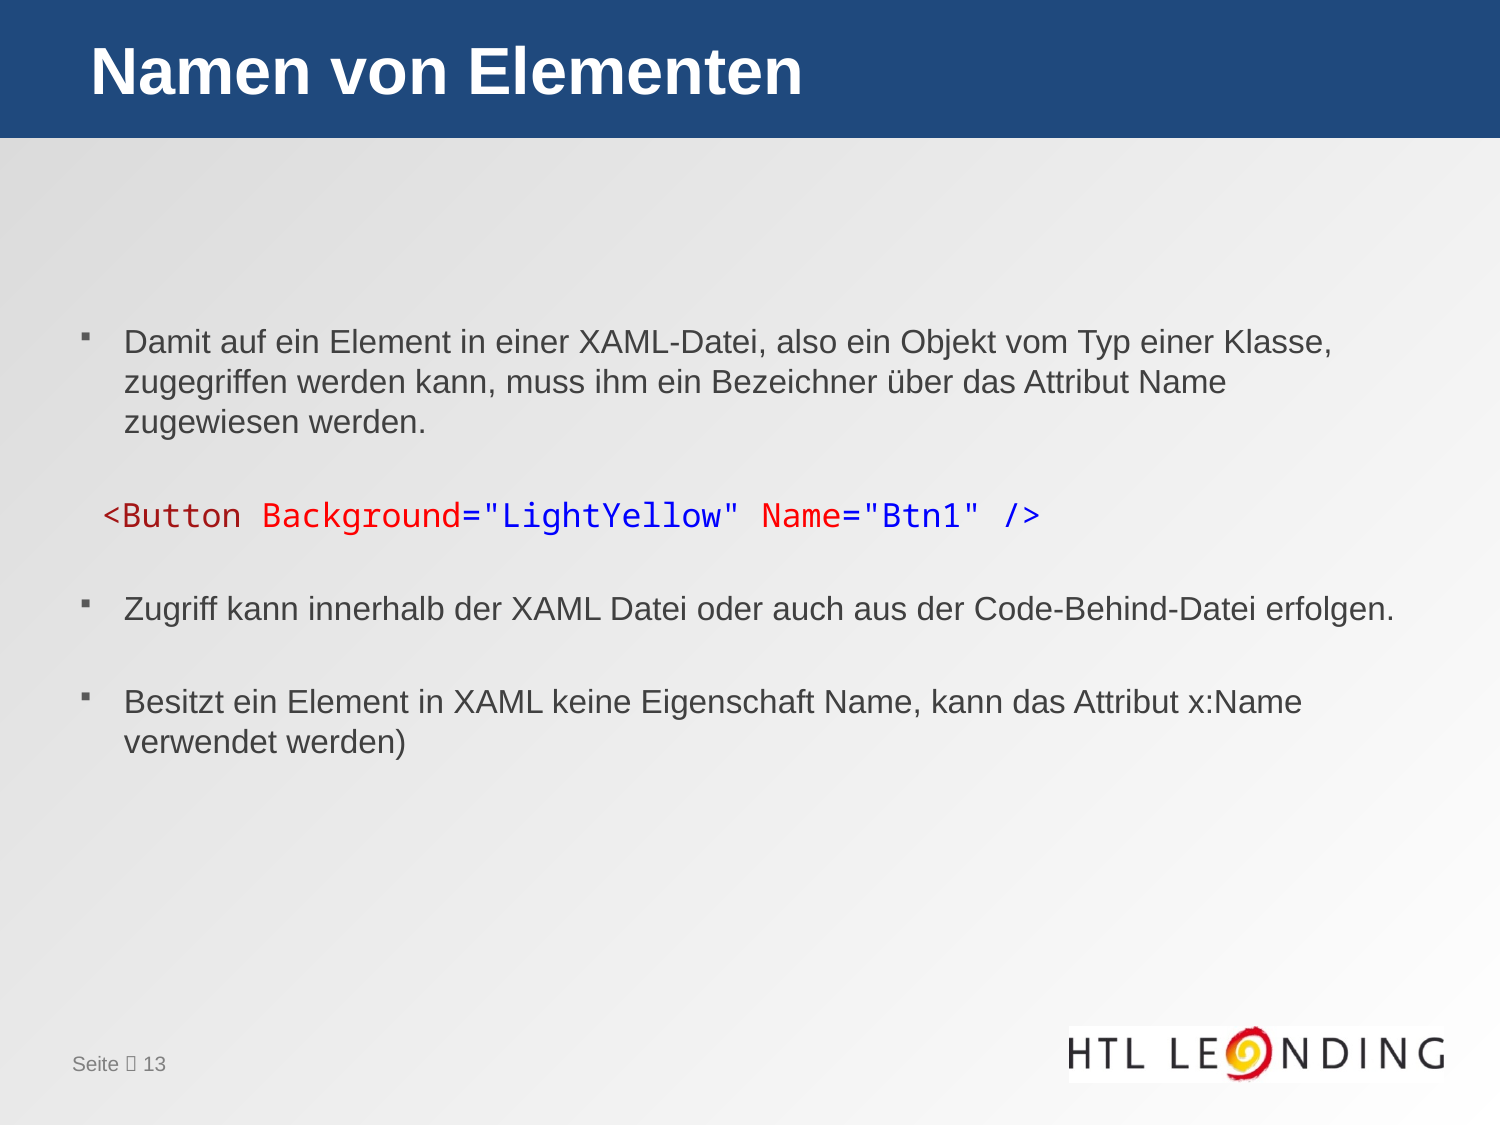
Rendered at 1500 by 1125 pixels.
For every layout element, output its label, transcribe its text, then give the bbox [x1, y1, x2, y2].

list Damit auf ein Element in einer XAML-Datei, also ein Objekt vom Typ einer Klasse, zugegriffen werden kann, muss ihm ein Bezeichner über das Attribut Name zugewiesen werden. Zugriff kann innerhalb der XAML Datei oder auch aus der Code-Behind-Datei erfolgen. Besitzt ein Element in XAML keine Eigenschaft Name, kann das Attribut x:Name verwendet werden) [64, 219, 1415, 963]
text_box <Button Background="LightYellow" Name="Btn1" /> [86, 486, 1057, 542]
picture [1069, 1026, 1444, 1083]
title Namen von Elementen [75, 20, 1425, 208]
